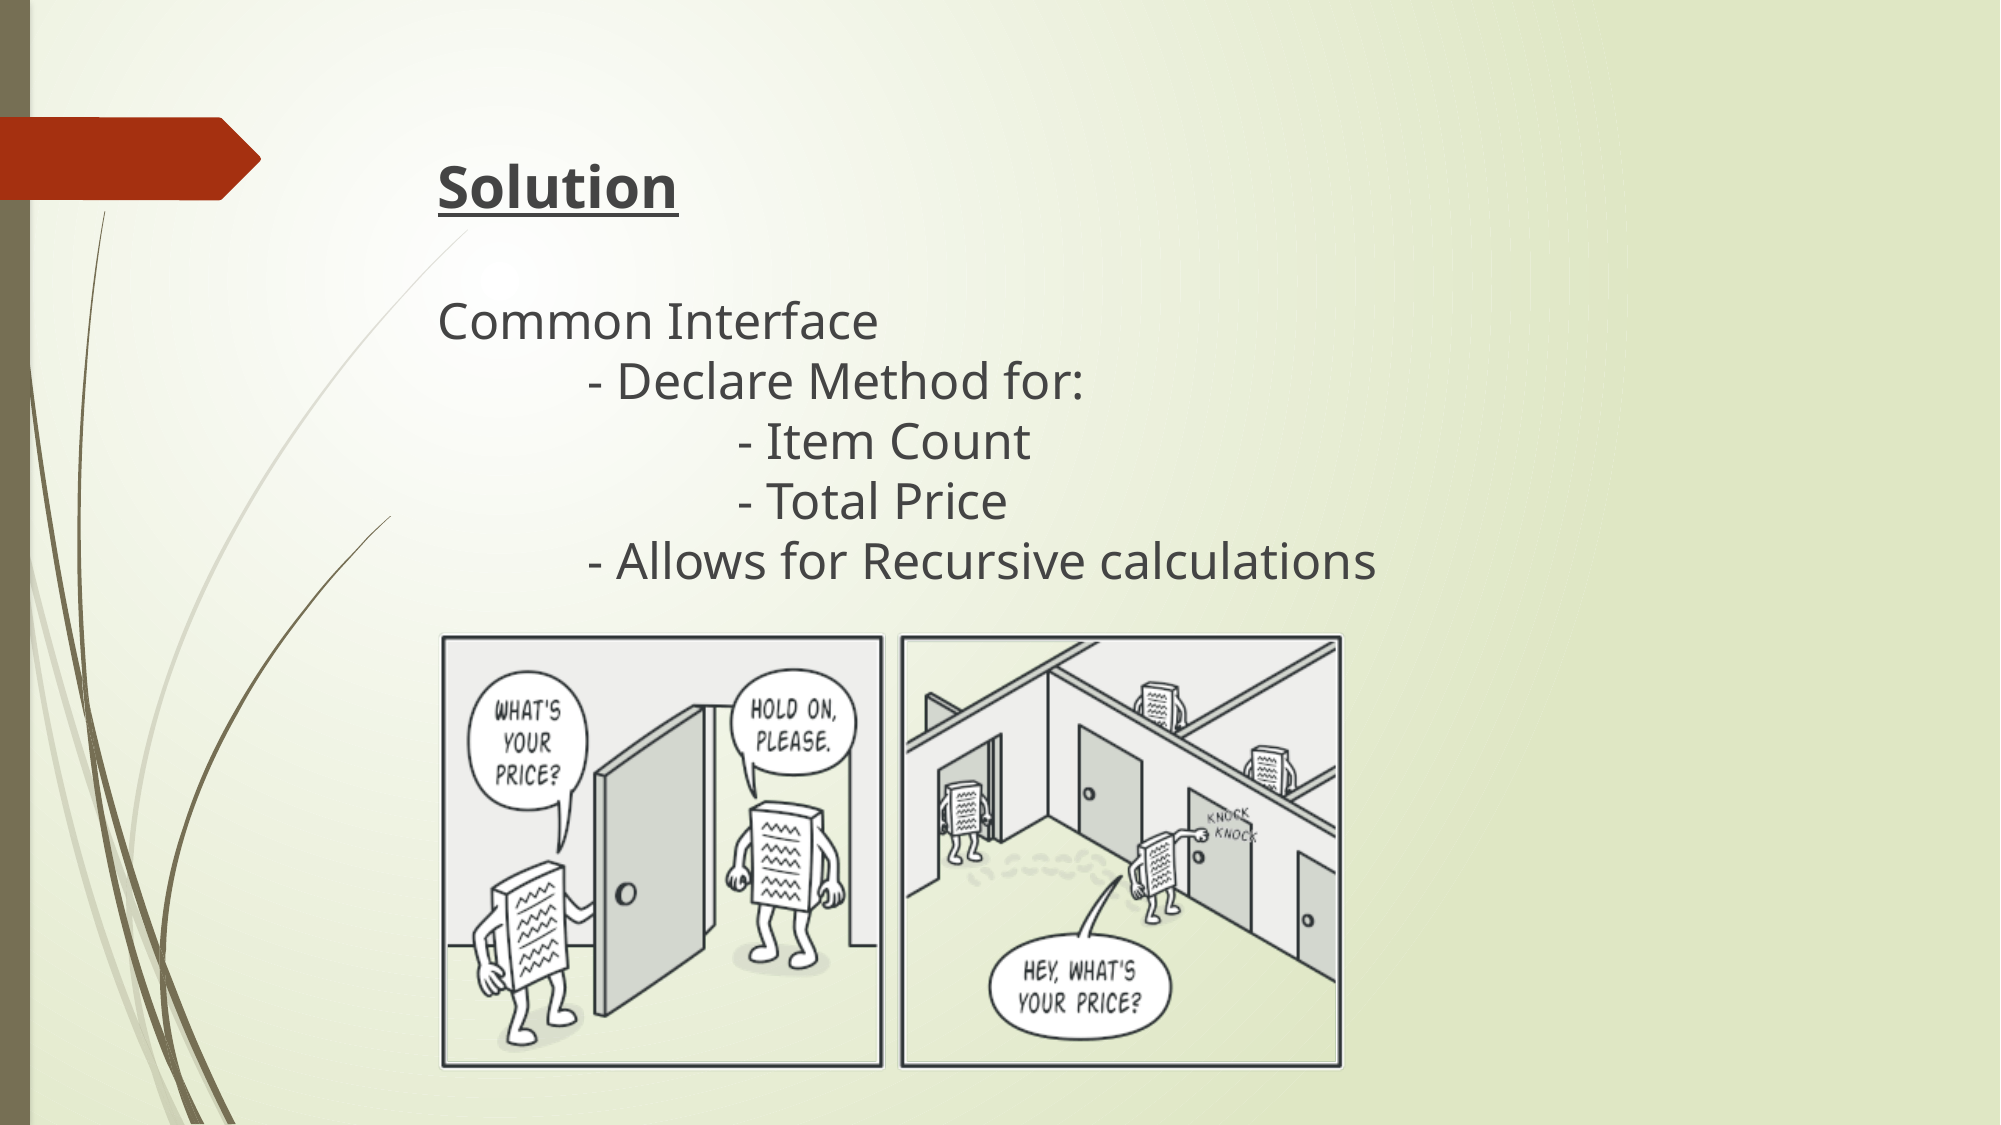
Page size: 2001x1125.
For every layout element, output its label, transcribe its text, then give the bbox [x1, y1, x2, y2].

text_box Solution Common Interface - Declare Method for: - Item Count - Total Price - Allows for Recursive calculations [423, 142, 1851, 598]
picture [422, 617, 1361, 1087]
